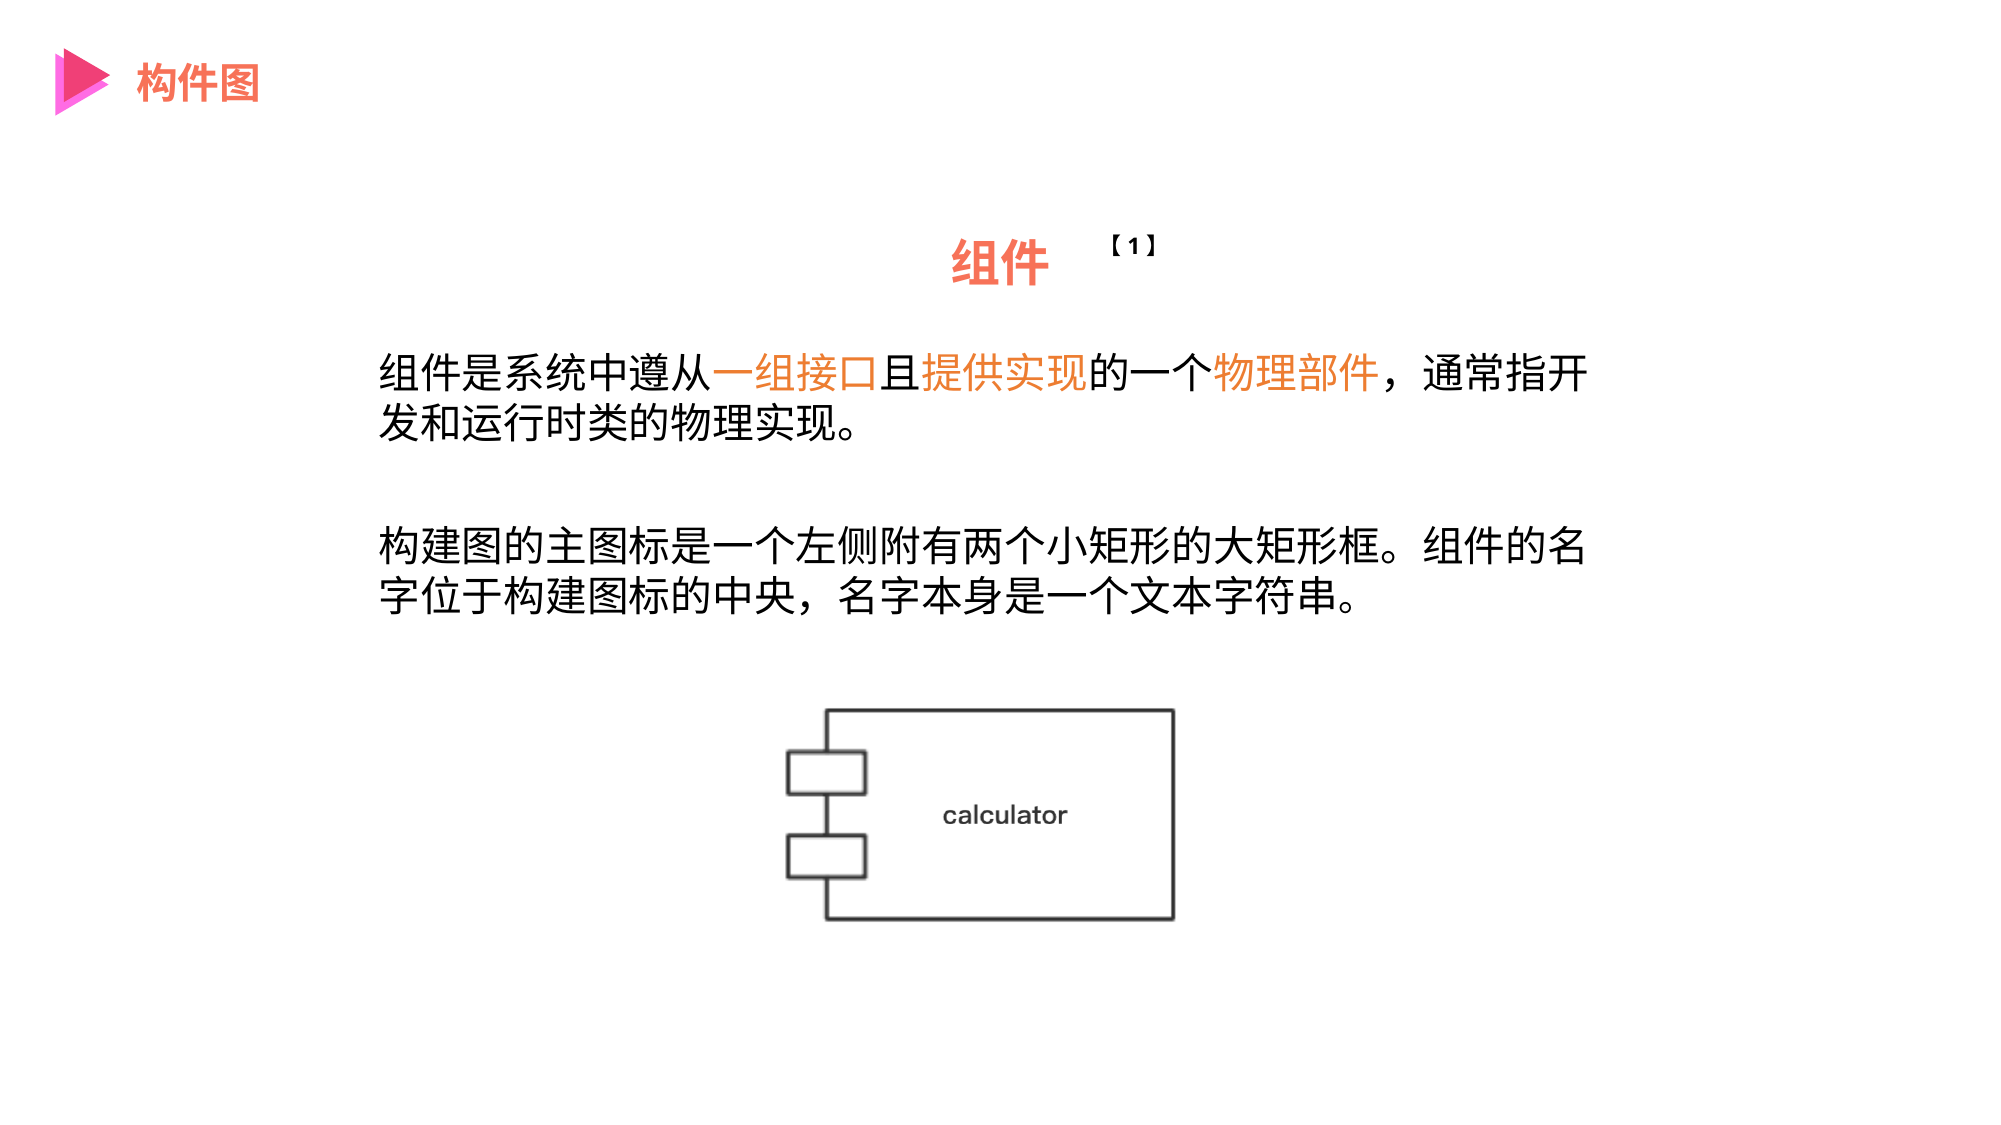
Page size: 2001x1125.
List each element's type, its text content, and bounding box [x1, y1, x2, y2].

picture [730, 681, 1250, 954]
text_box 组件是系统中遵从一组接口且提供实现的一个物理部件，通常指开发和运行时类的物理实现。 [363, 339, 1637, 455]
text_box 【1】 [1084, 223, 1184, 267]
text_box 构建图的主图标是一个左侧附有两个小矩形的大矩形框。组件的名字位于构建图标的中央，名字本身是一个文本字符串。 [363, 511, 1617, 627]
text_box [55, 48, 111, 116]
text_box 组件 [709, 223, 1291, 299]
text_box 构件图 [121, 48, 455, 114]
